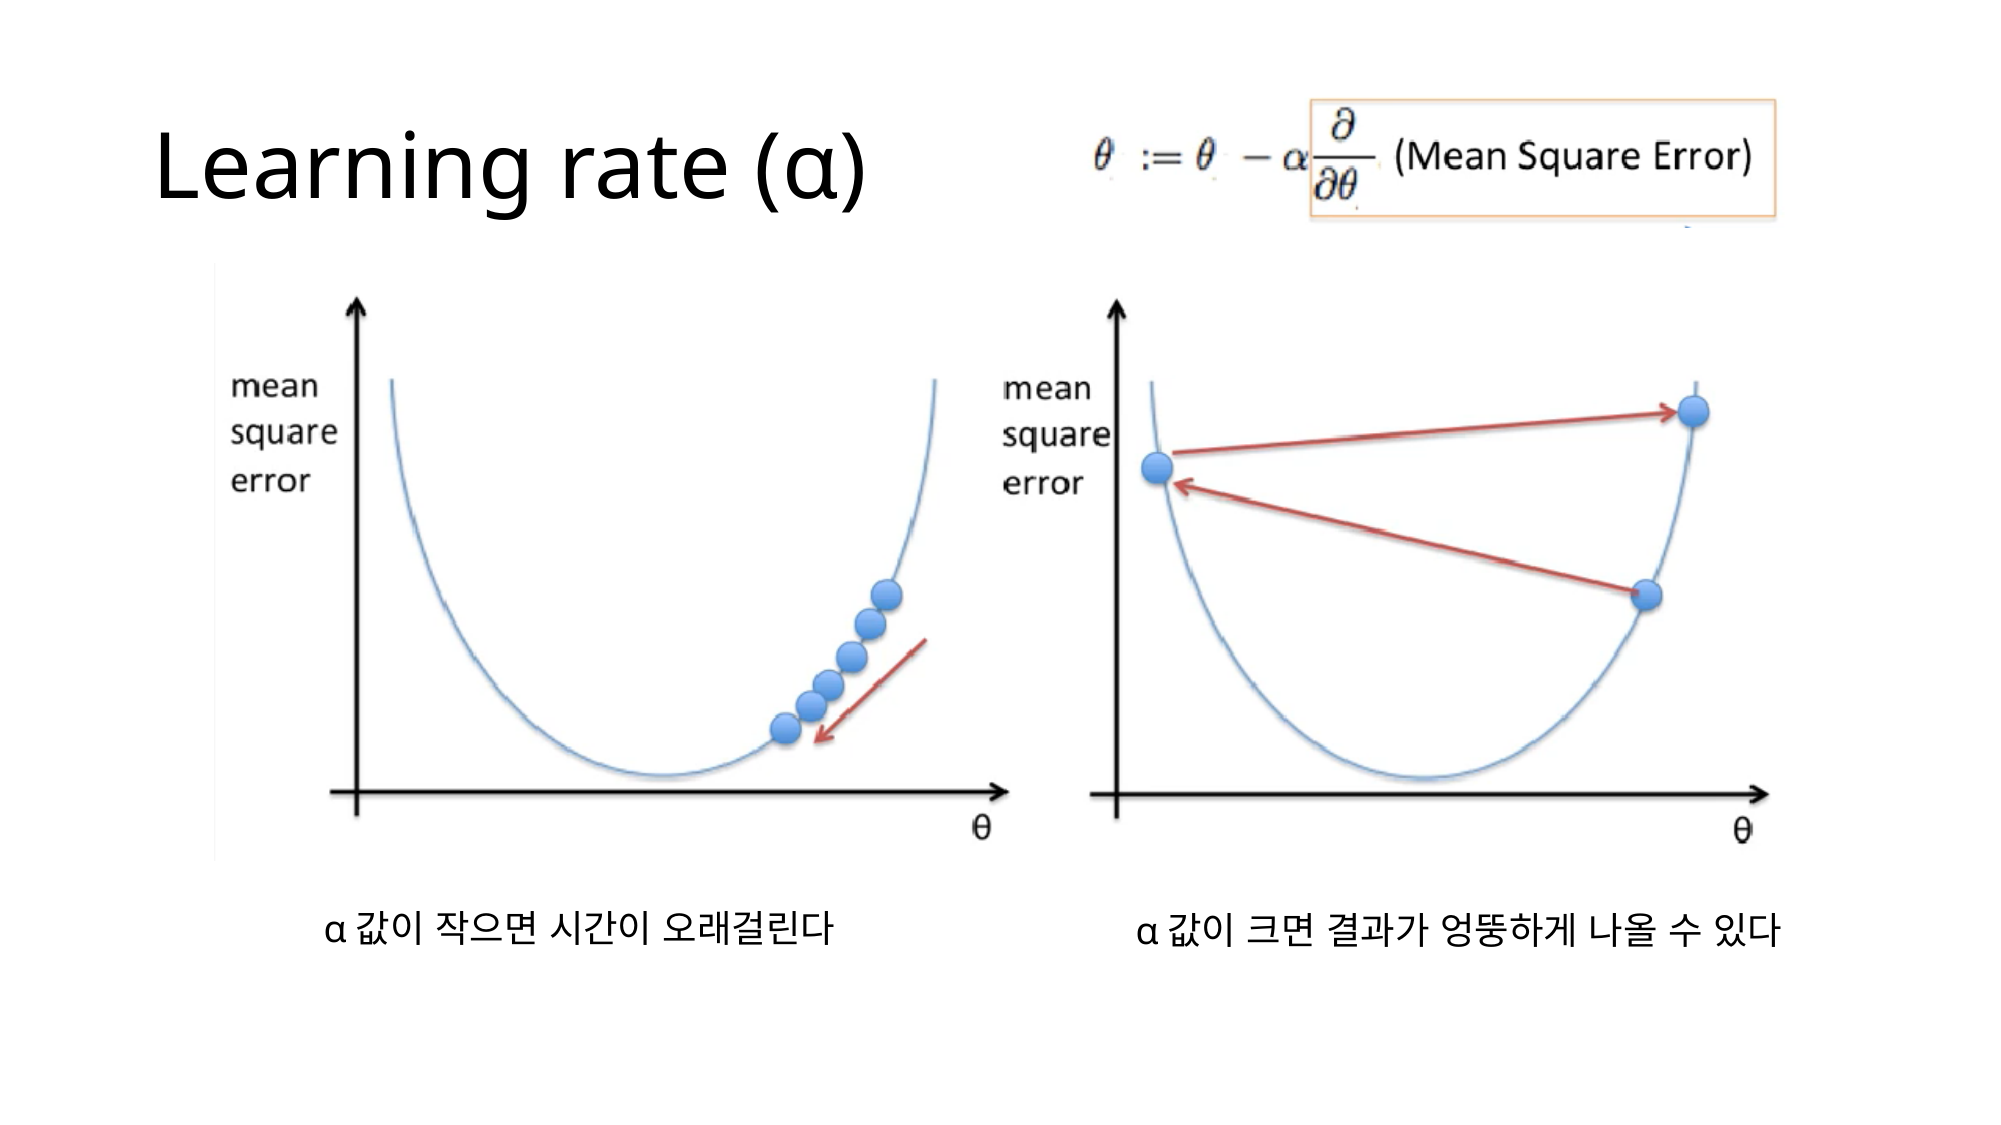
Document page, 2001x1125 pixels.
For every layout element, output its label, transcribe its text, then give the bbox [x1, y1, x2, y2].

text_box α값이 크면 결과가 엉뚱하게 나올 수 있다 [1120, 899, 1863, 960]
picture [214, 263, 1786, 861]
text_box α값이 작으면 시간이 오래걸린다 [308, 897, 915, 958]
picture [1062, 59, 1786, 228]
title Learning rate (α) [137, 59, 1863, 278]
